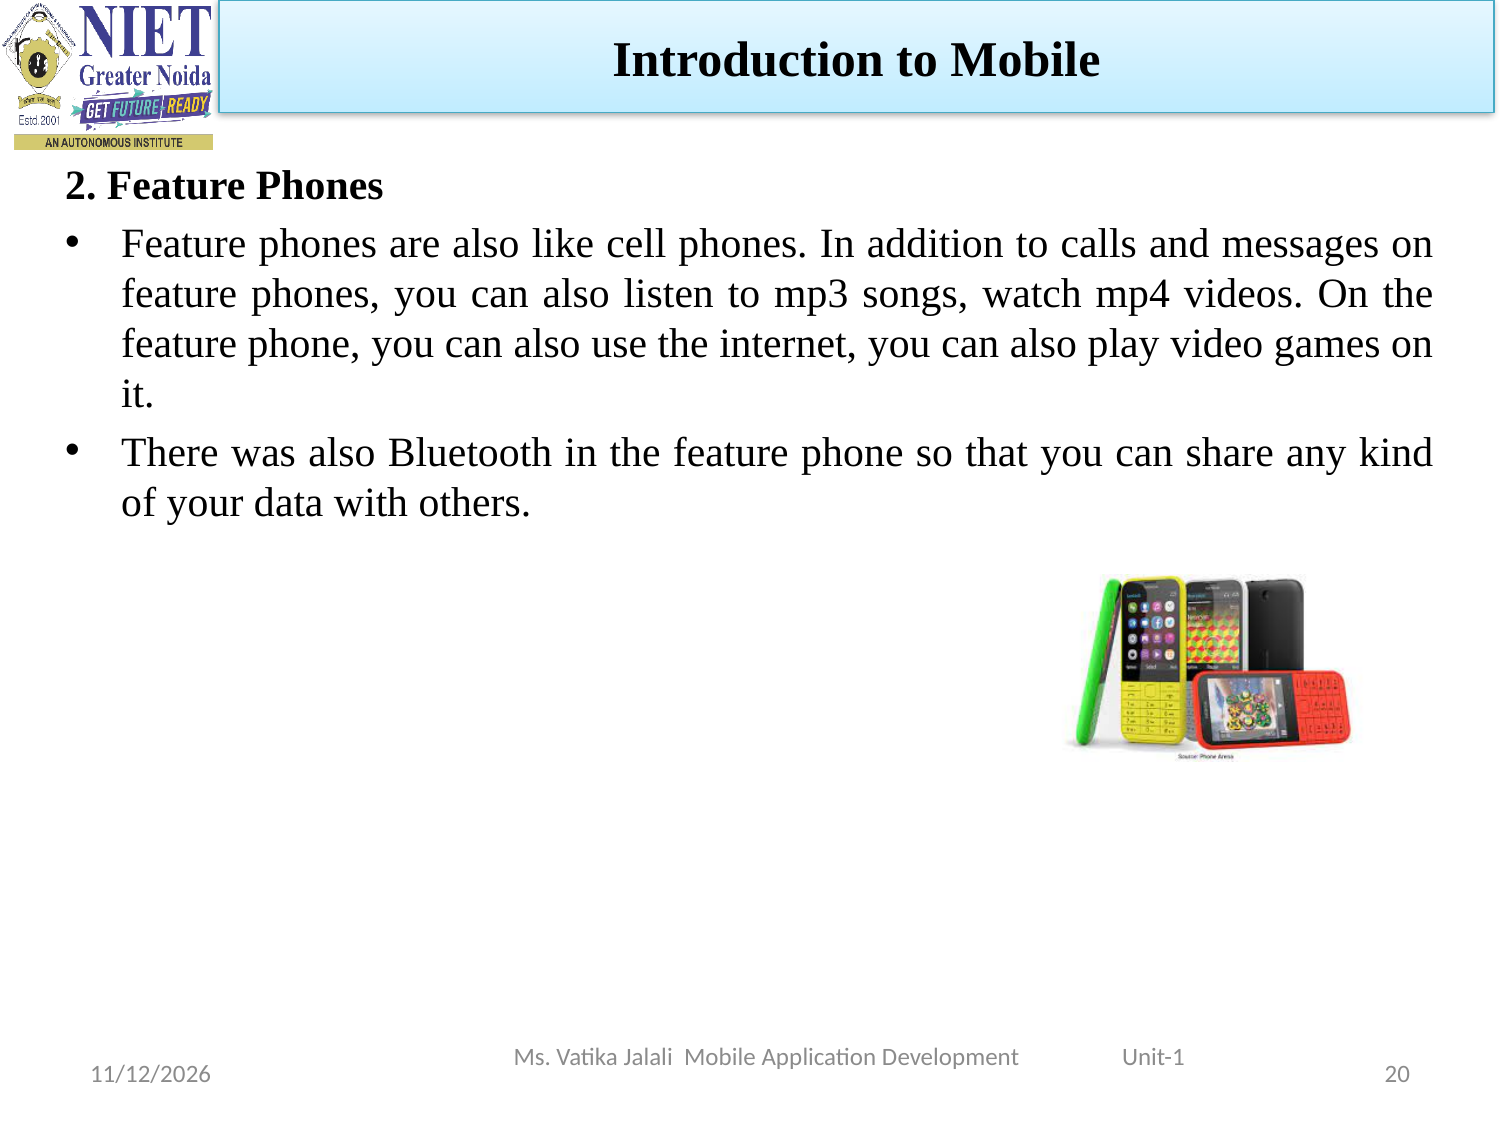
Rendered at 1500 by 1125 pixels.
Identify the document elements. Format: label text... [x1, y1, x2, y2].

slide_number 20 [1074, 1042, 1425, 1103]
text_box Introduction to Mobile [218, 0, 1495, 113]
list 2. Feature Phones Feature phones are also like cell phones. In addition to calls and messages on feature phones, you can also listen to mp3 songs, watch mp4 videos. On the feature phone, you can also use the internet, you can also play video games on it. There was also Bluetooth in the feature phone so that you can share any kind of your data with others. [50, 149, 1450, 813]
footer Ms. Vatika Jalali Mobile Application Development Unit-1 [462, 1025, 1238, 1085]
picture [1024, 574, 1394, 763]
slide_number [75, 1042, 425, 1103]
picture [2, 3, 213, 150]
